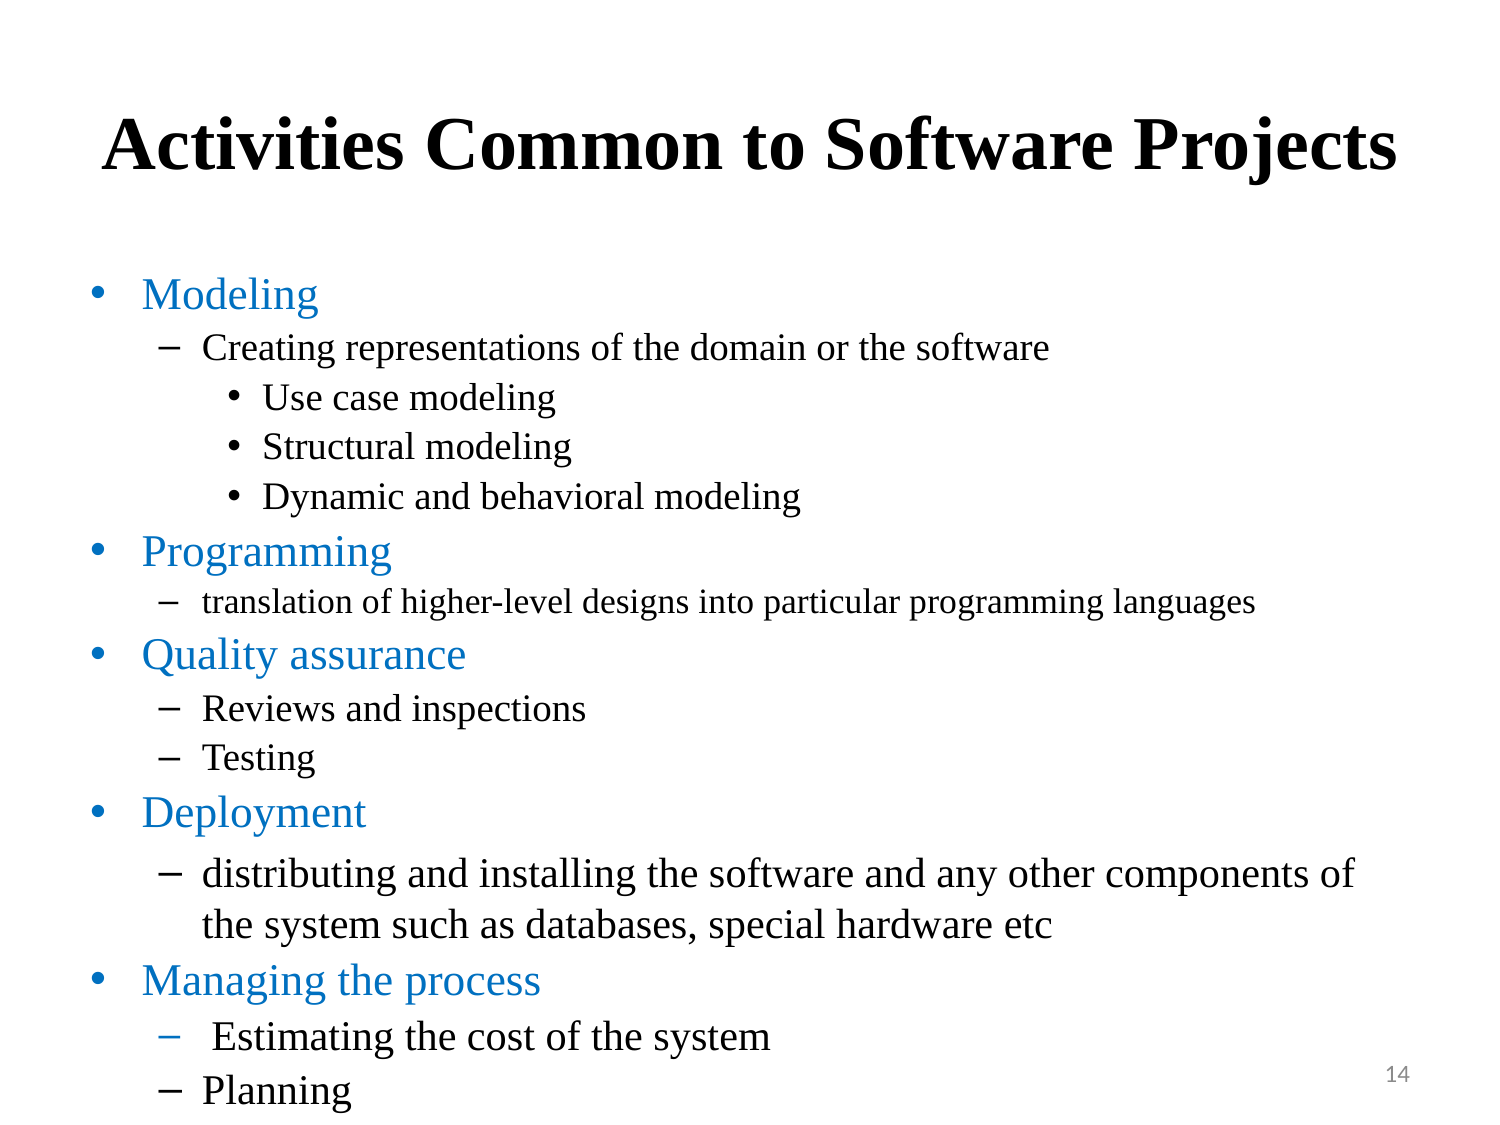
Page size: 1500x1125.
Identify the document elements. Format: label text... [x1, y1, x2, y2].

list Modeling Creating representations of the domain or the software Use case modeling Structural modeling Dynamic and behavioral modeling Programming translation of higher-level designs into particular programming languages Quality assurance Reviews and inspections Testing Deployment distributing and installing the software and any other components of the system such as databases, special hardware etc Managing the process Estimating the cost of the system Planning [75, 262, 1425, 1125]
title Activities Common to Software Projects [75, 45, 1425, 233]
